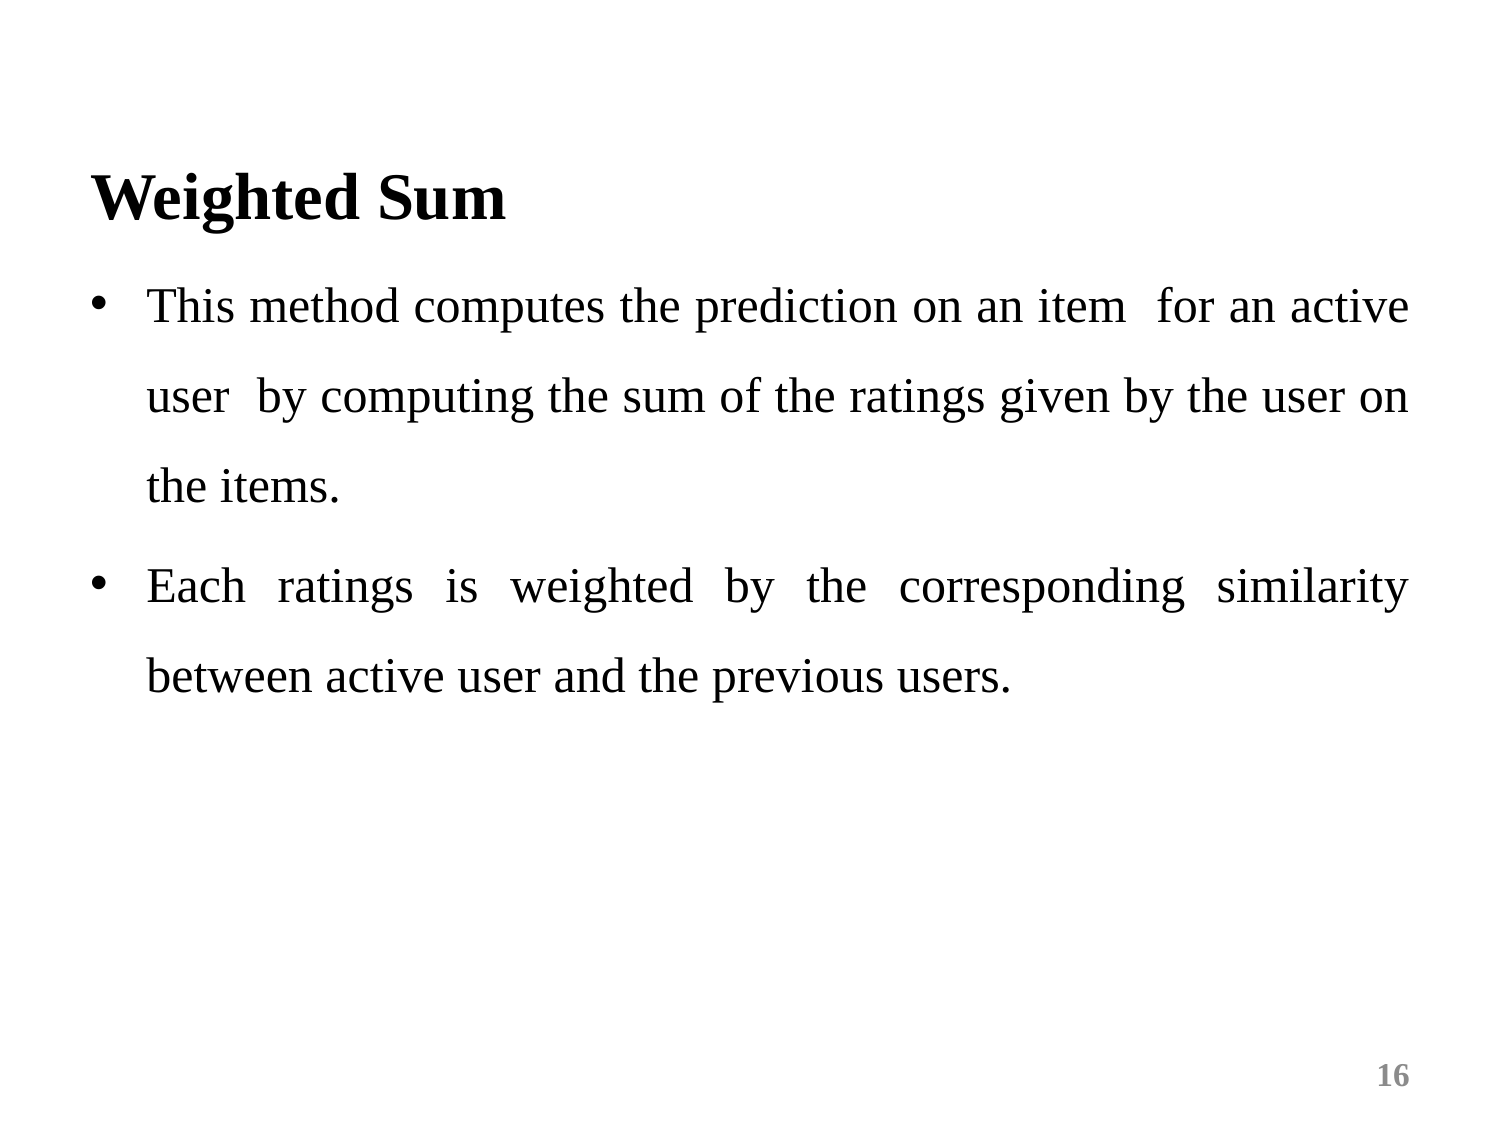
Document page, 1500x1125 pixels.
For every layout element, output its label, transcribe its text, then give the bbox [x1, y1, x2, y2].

slide_number 16 [1074, 1042, 1425, 1103]
list Weighted Sum This method computes the prediction on an item for an active user by computing the sum of the ratings given by the user on the items. Each ratings is weighted by the corresponding similarity between active user and the previous users. [75, 145, 1425, 888]
